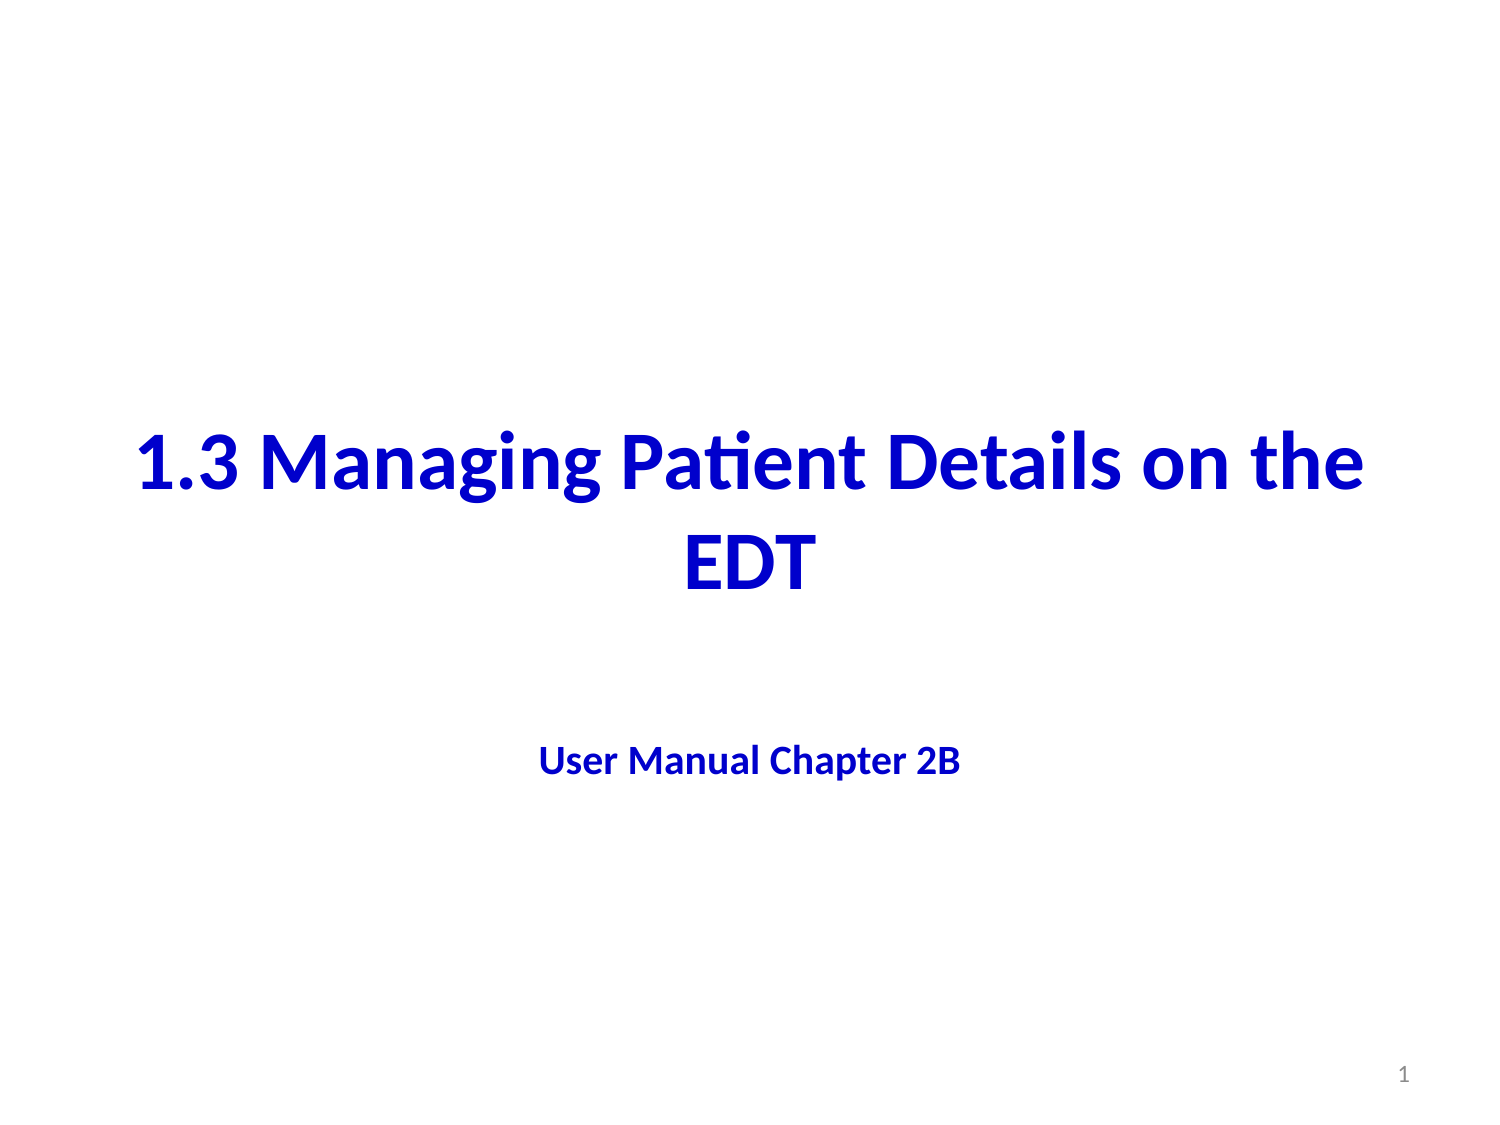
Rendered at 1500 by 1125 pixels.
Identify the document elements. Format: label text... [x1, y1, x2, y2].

title 1.3 Managing Patient Details on the EDT [75, 375, 1425, 638]
text_box User Manual Chapter 2B [506, 725, 994, 790]
slide_number 1 [1074, 1042, 1425, 1103]
